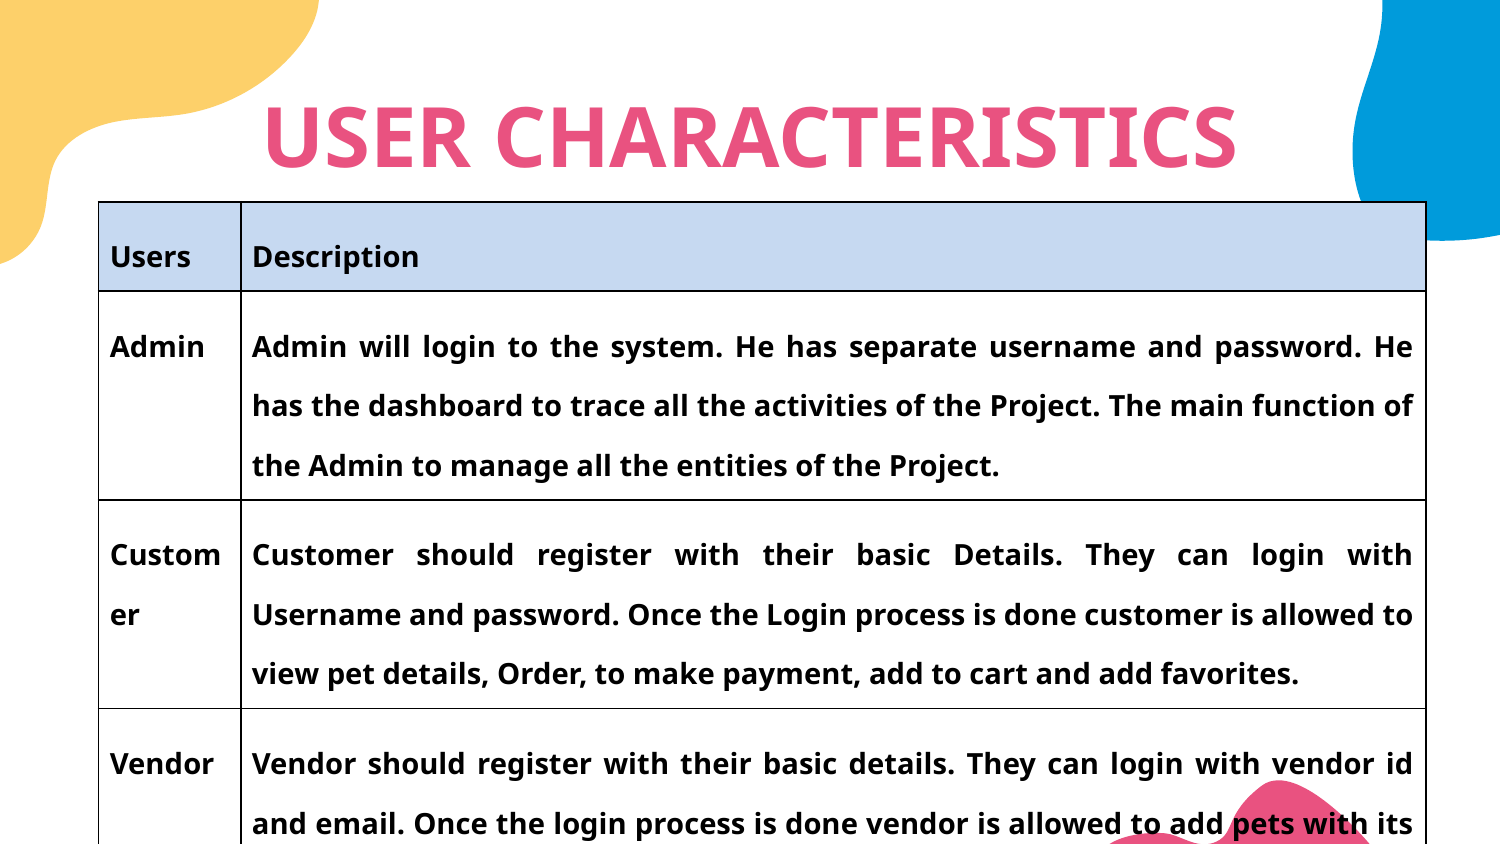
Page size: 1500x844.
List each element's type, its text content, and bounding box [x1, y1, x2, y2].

table_cell Admin [99, 292, 240, 499]
table_cell Customer [99, 501, 240, 708]
table_cell Admin will login to the system. He has separate username and password. He has the dashboard to trace all the activities of the Project. The main function of the Admin to manage all the entities of the Project. [242, 292, 1425, 499]
table_header Description [242, 203, 1425, 290]
title USER CHARACTERISTICS [51, 69, 1449, 163]
table_cell Customer should register with their basic Details. They can login with Username and password. Once the Login process is done customer is allowed to view pet details, Order, to make payment, add to cart and add favorites. [242, 501, 1425, 708]
table_header Users [99, 203, 240, 290]
table_cell Vendor should register with their basic details. They can login with vendor id and email. Once the login process is done vendor is allowed to add pets with its details ,view, update, order and delete the pet details [242, 709, 1425, 844]
table_cell Vendor [99, 709, 240, 844]
